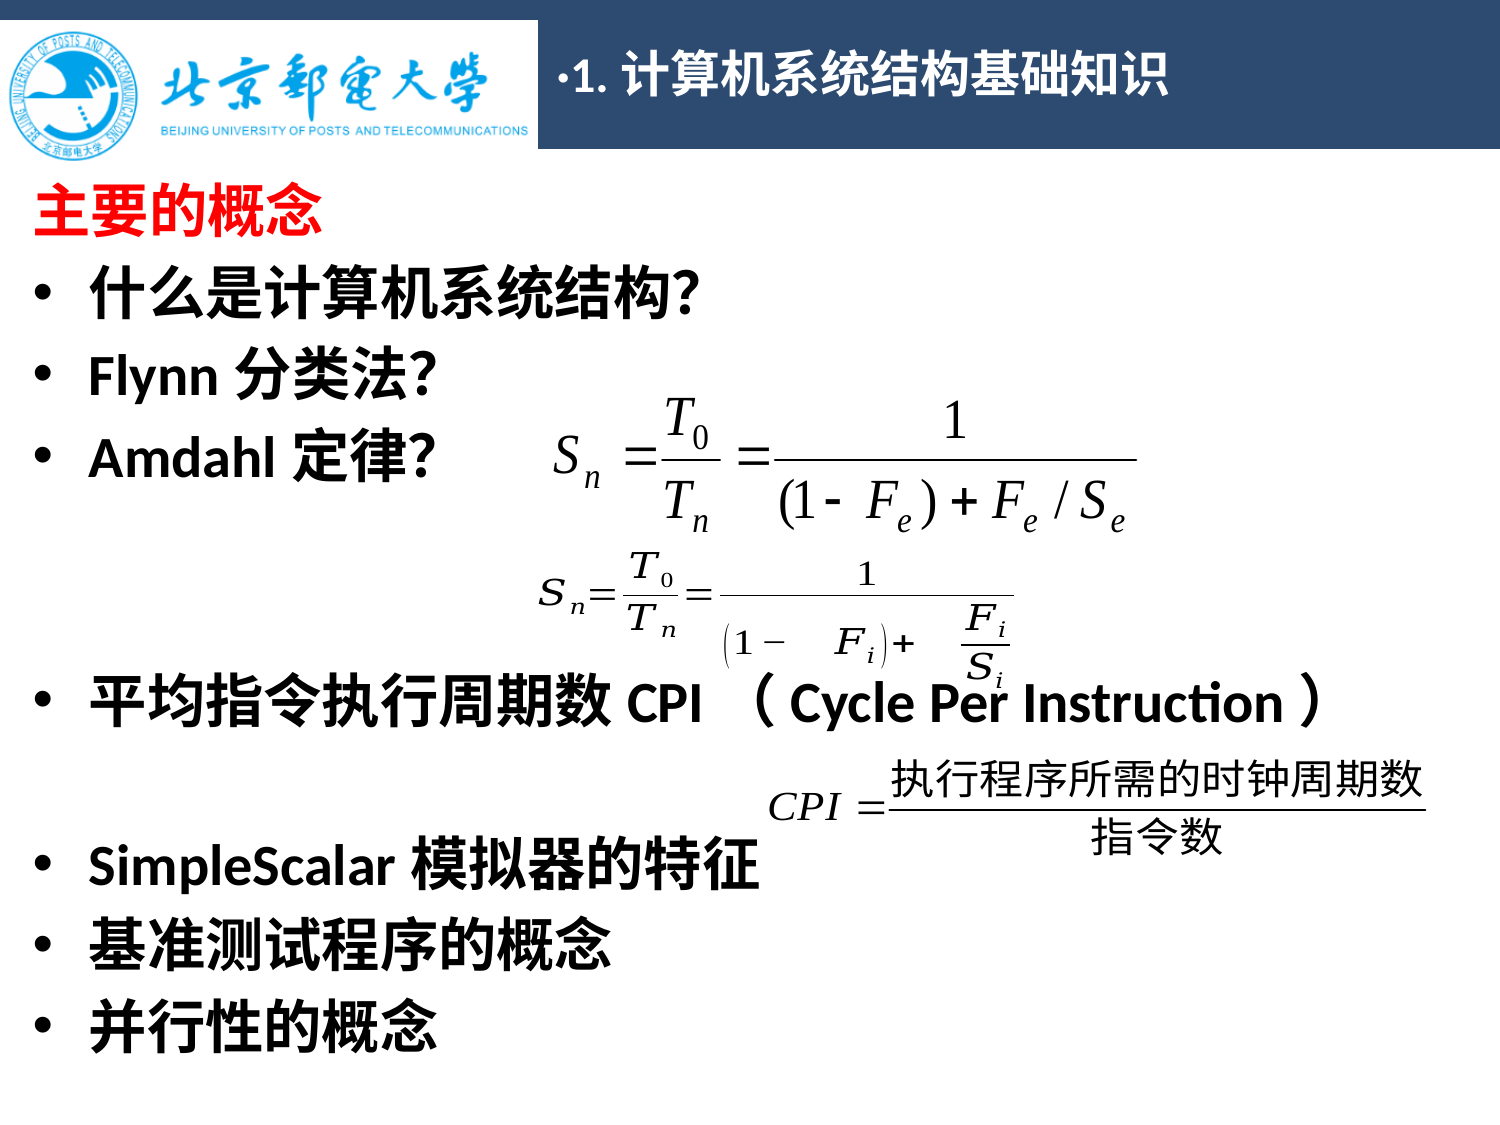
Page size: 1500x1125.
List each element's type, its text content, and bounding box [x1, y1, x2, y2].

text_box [761, 751, 1436, 866]
list 主要的概念 什么是计算机系统结构？ Flynn分类法？ Amdahl定律？ 平均指令执行周期数CPI（Cycle Per Instruction） SimpleScalar模拟器的特征 基准测试程序的概念 并行性的概念 [17, 167, 1495, 1106]
title ·1.计算机系统结构基础知识 [541, 9, 1500, 136]
picture [0, 20, 538, 167]
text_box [543, 385, 1144, 551]
